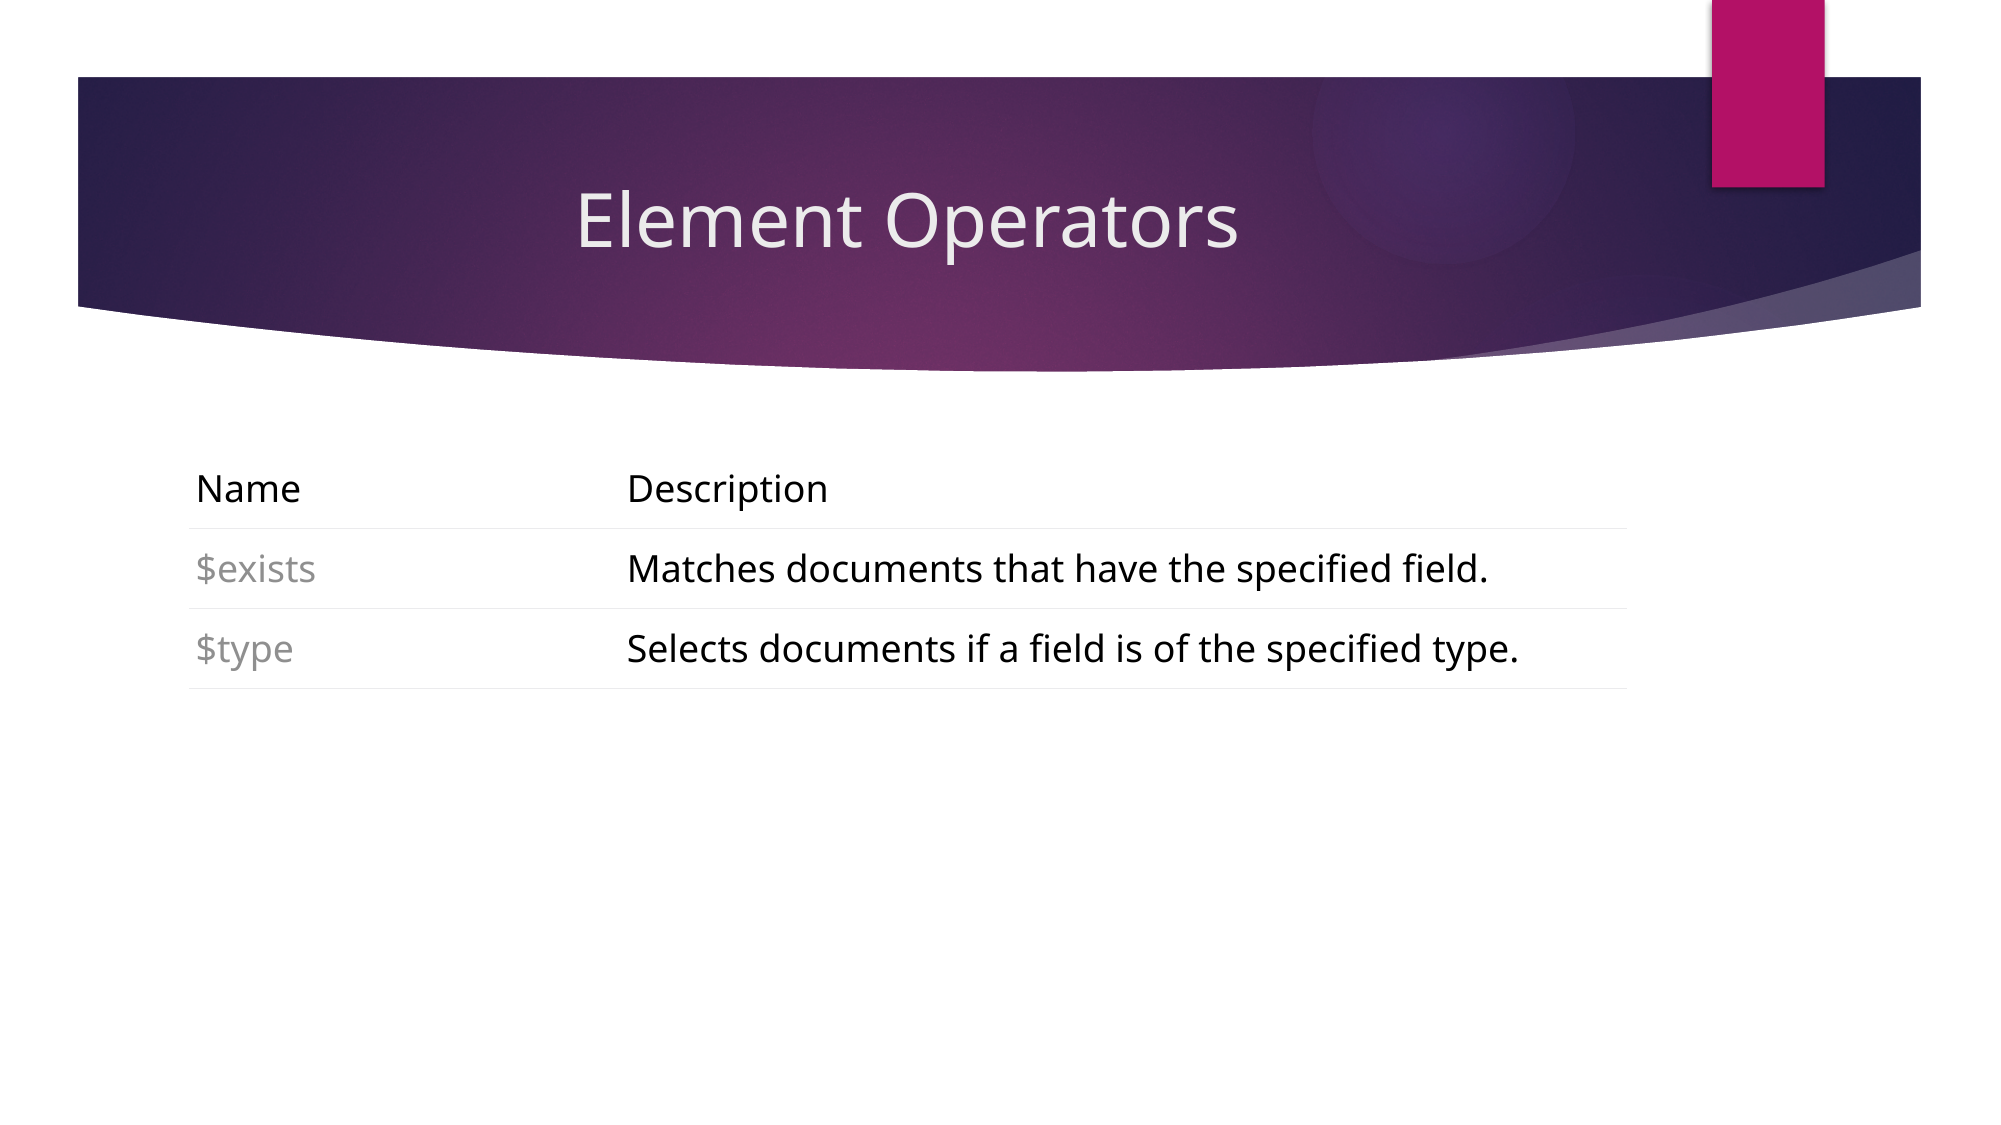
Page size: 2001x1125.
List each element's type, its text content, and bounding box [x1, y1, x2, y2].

table_header Name [189, 455, 621, 528]
table_cell $exists [189, 529, 621, 608]
table_header Description [621, 455, 1627, 528]
table_cell $type [189, 609, 621, 688]
title Element Operators [189, 159, 1627, 276]
table_cell Selects documents if a field is of the specified type. [621, 609, 1627, 688]
table_cell Matches documents that have the specified field. [621, 529, 1627, 608]
